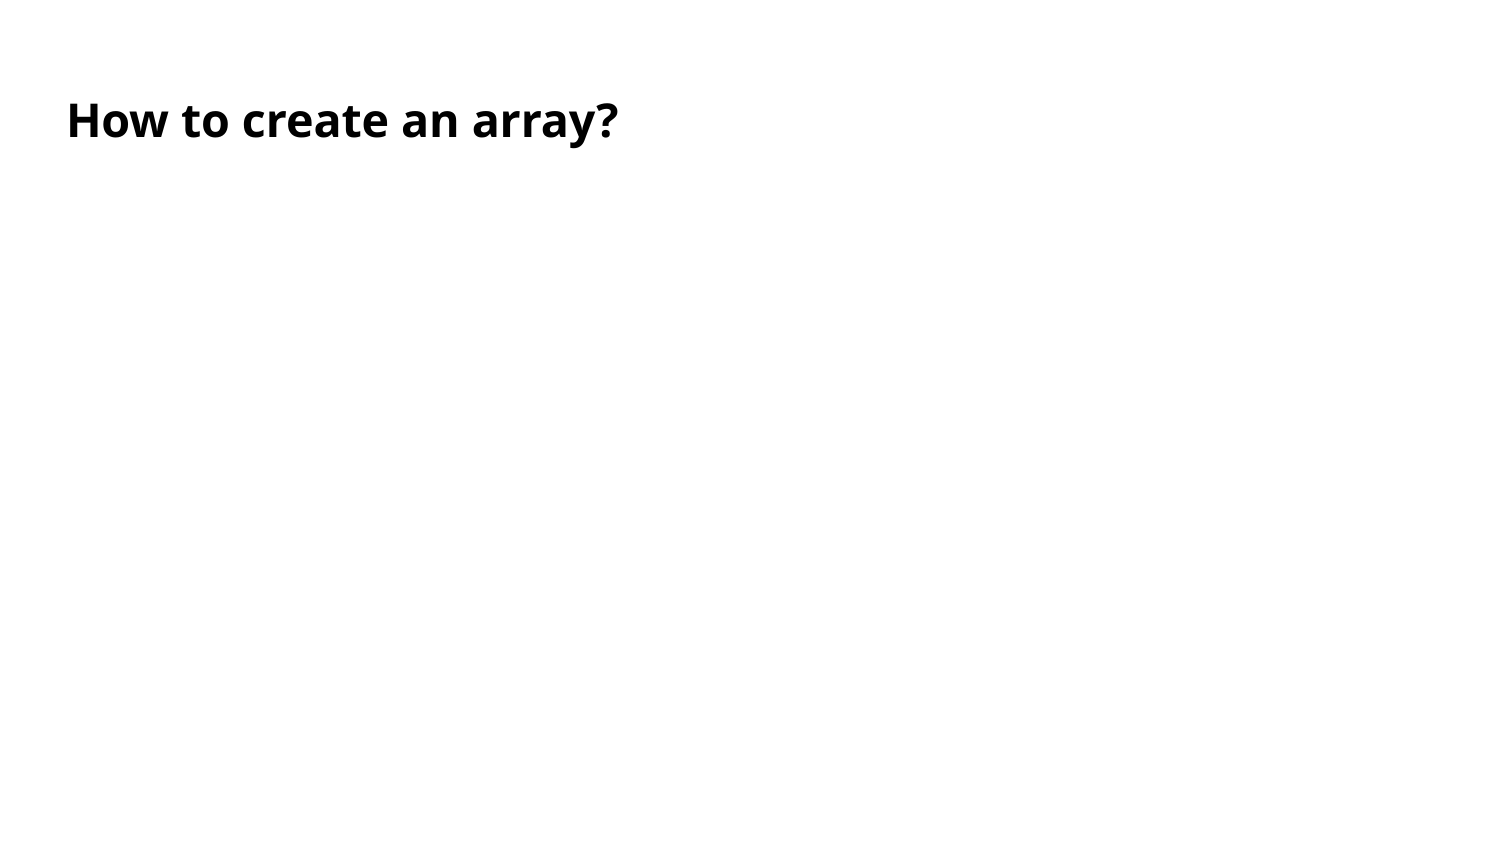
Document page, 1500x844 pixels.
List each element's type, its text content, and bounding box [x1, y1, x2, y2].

title How to create an array? [51, 72, 1449, 167]
